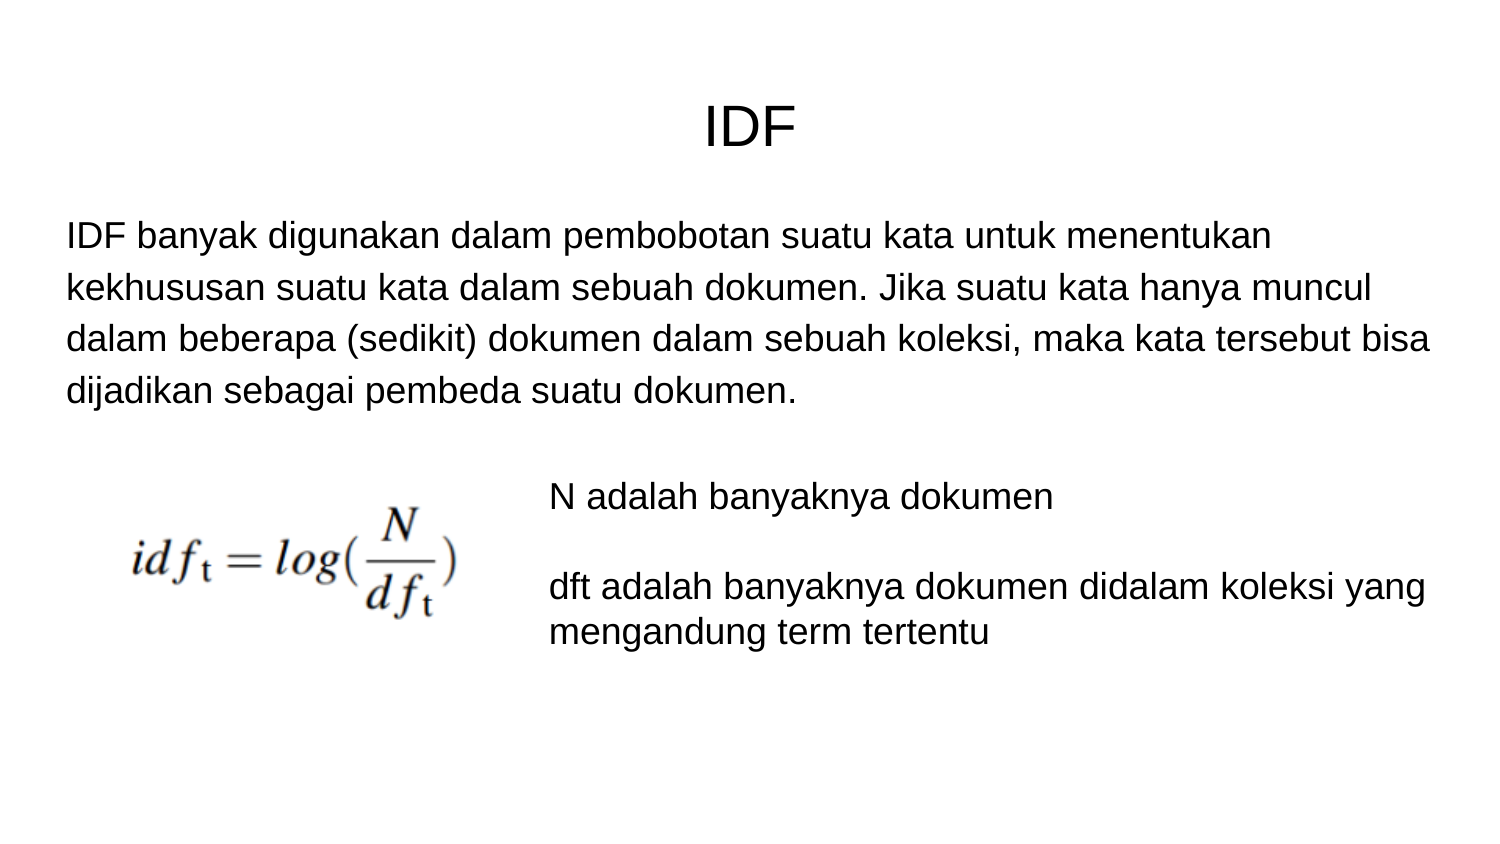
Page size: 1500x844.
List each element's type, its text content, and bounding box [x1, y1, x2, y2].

text_box N adalah banyaknya dokumen dft adalah banyaknya dokumen didalam koleksi yang mengandung term tertentu [533, 456, 1449, 795]
picture [66, 455, 535, 689]
title IDF [51, 72, 1449, 167]
list IDF banyak digunakan dalam pembobotan suatu kata untuk menentukan kekhususan suatu kata dalam sebuah dokumen. Jika suatu kata hanya muncul dalam beberapa (sedikit) dokumen dalam sebuah koleksi, maka kata tersebut bisa dijadikan sebagai pembeda suatu dokumen. [51, 189, 1449, 435]
